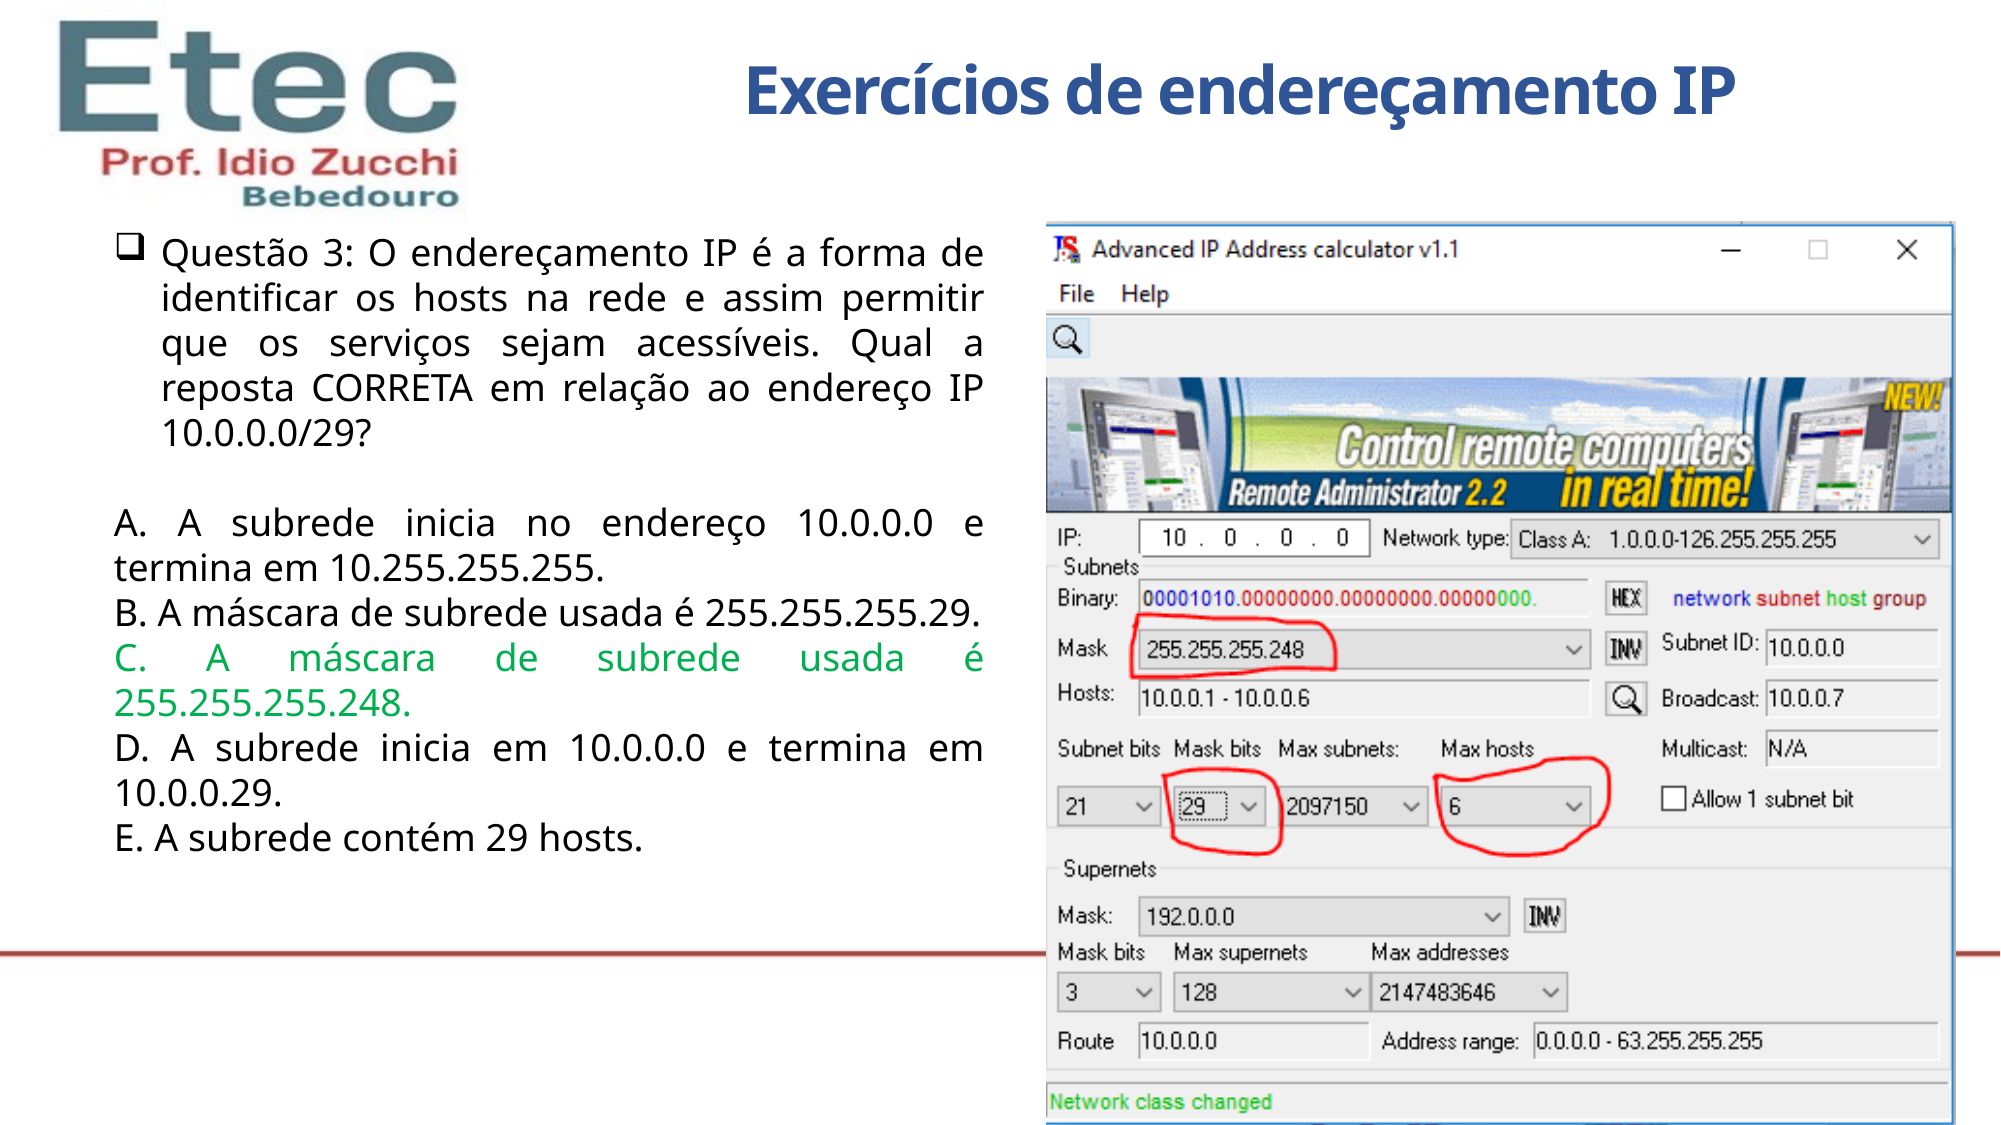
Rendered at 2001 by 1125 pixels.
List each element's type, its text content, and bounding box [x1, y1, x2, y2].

text_box Exercícios de endereçamento IP [615, 49, 1867, 121]
text_box Questão 3: O endereçamento IP é a forma de identificar os hosts na rede e assim permitir que os serviços sejam acessíveis. Qual a reposta CORRETA em relação ao endereço IP 10.0.0.0/29? A. A subrede inicia no endereço 10.0.0.0 e termina em 10.255.255.255. B. A máscara de subrede usada é 255.255.255.29. C. A máscara de subrede usada é 255.255.255.248. D. A subrede inicia em 10.0.0.0 e termina em 10.0.0.29. E. A subrede contém 29 hosts. [99, 221, 1000, 957]
picture [0, 0, 2001, 1125]
